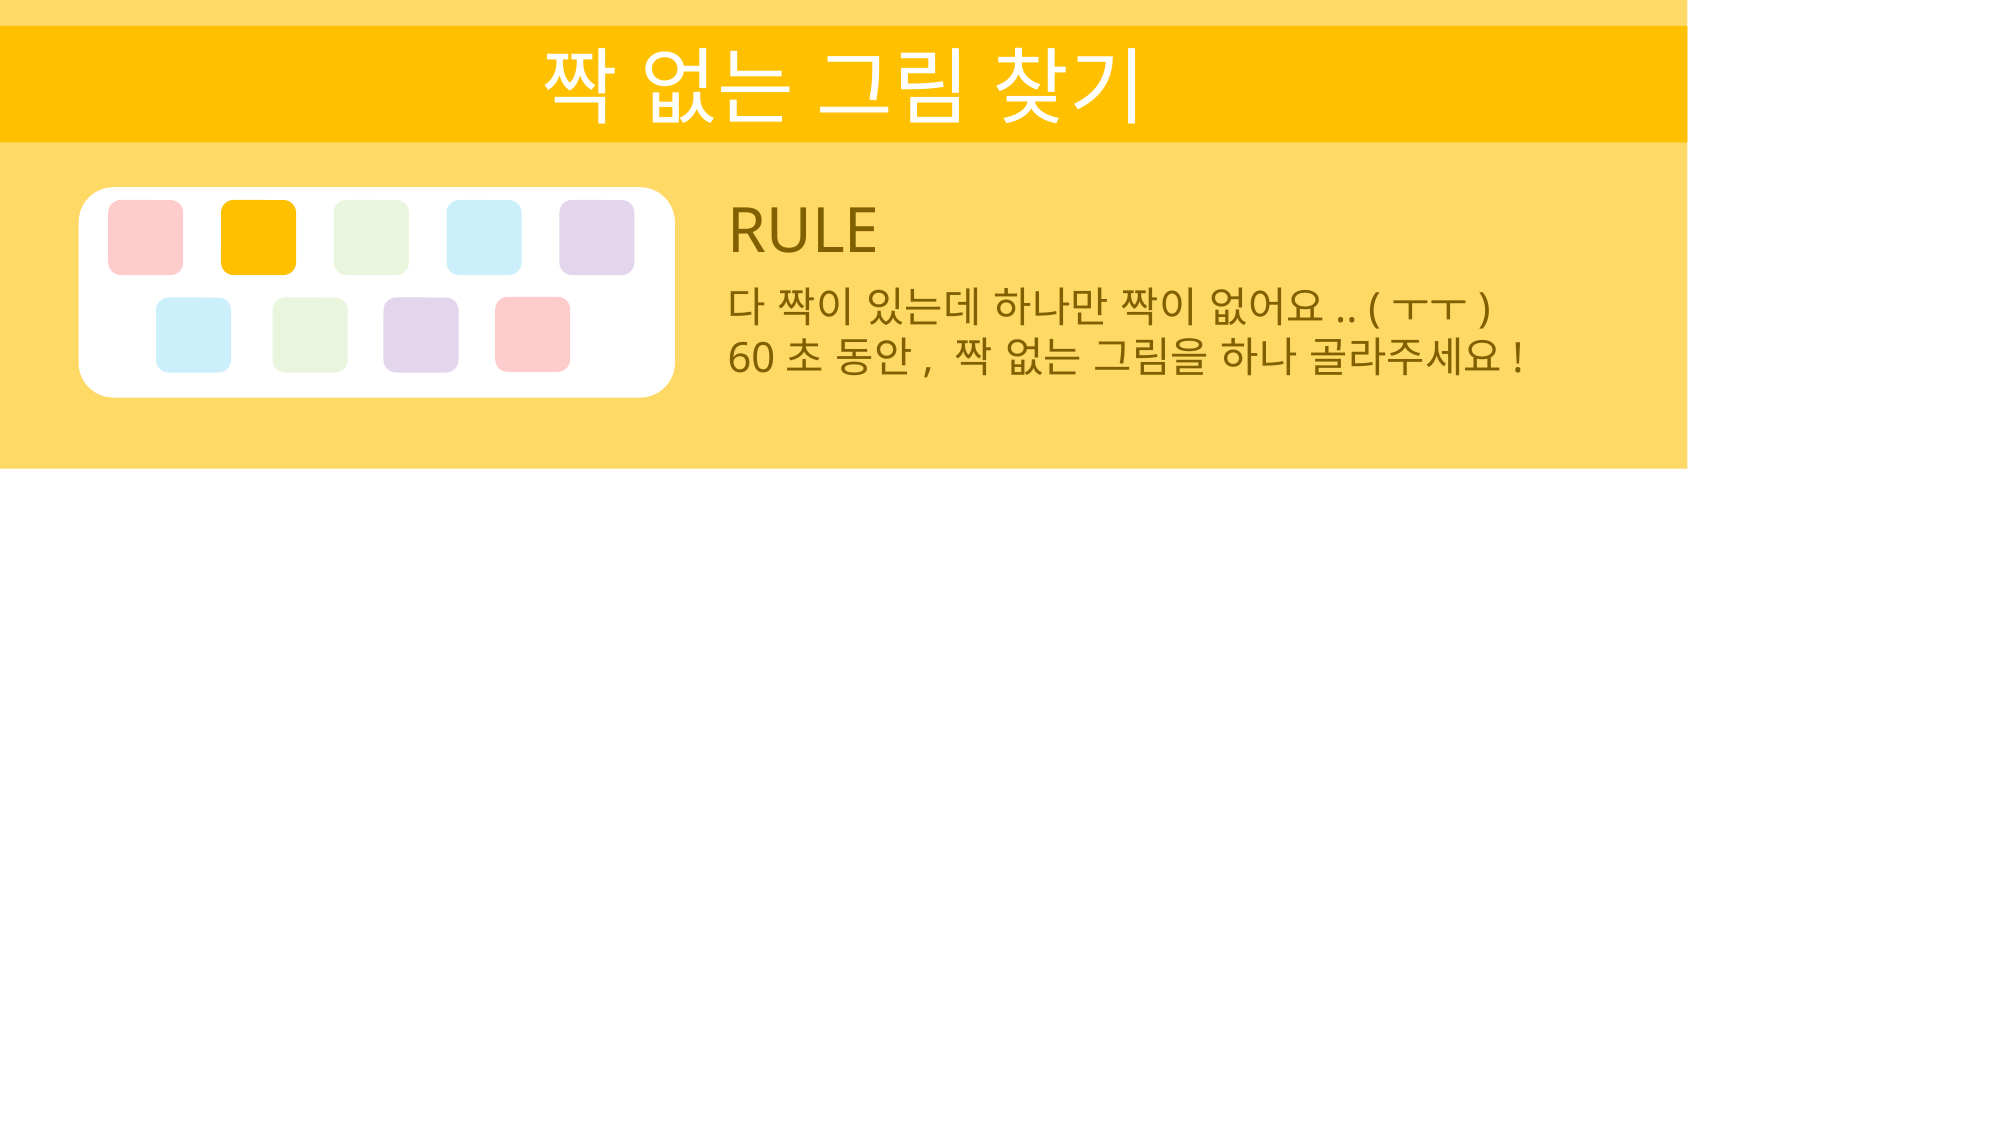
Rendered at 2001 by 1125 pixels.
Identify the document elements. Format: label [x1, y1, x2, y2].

text_box [0, 0, 1688, 469]
